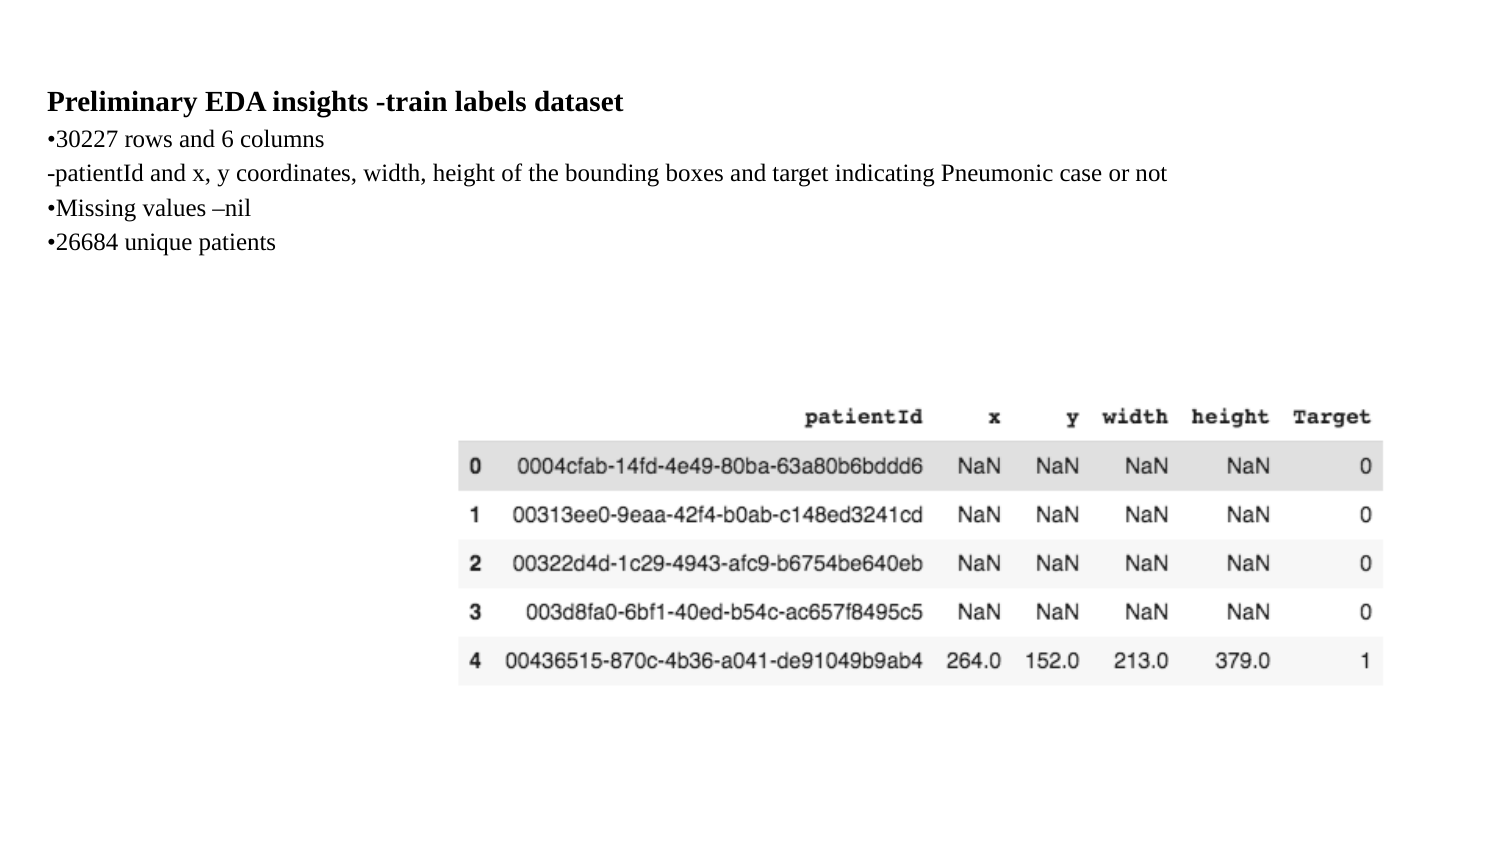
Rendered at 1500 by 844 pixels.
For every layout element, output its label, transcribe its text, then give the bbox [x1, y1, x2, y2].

picture [443, 397, 1413, 703]
list Preliminary EDA insights -train labels dataset •30227 rows and 6 columns -patientId and x, y coordinates, width, height of the bounding boxes and target indicating Pneumonic case or not •Missing values –nil •26684 unique patients [32, 62, 1449, 750]
